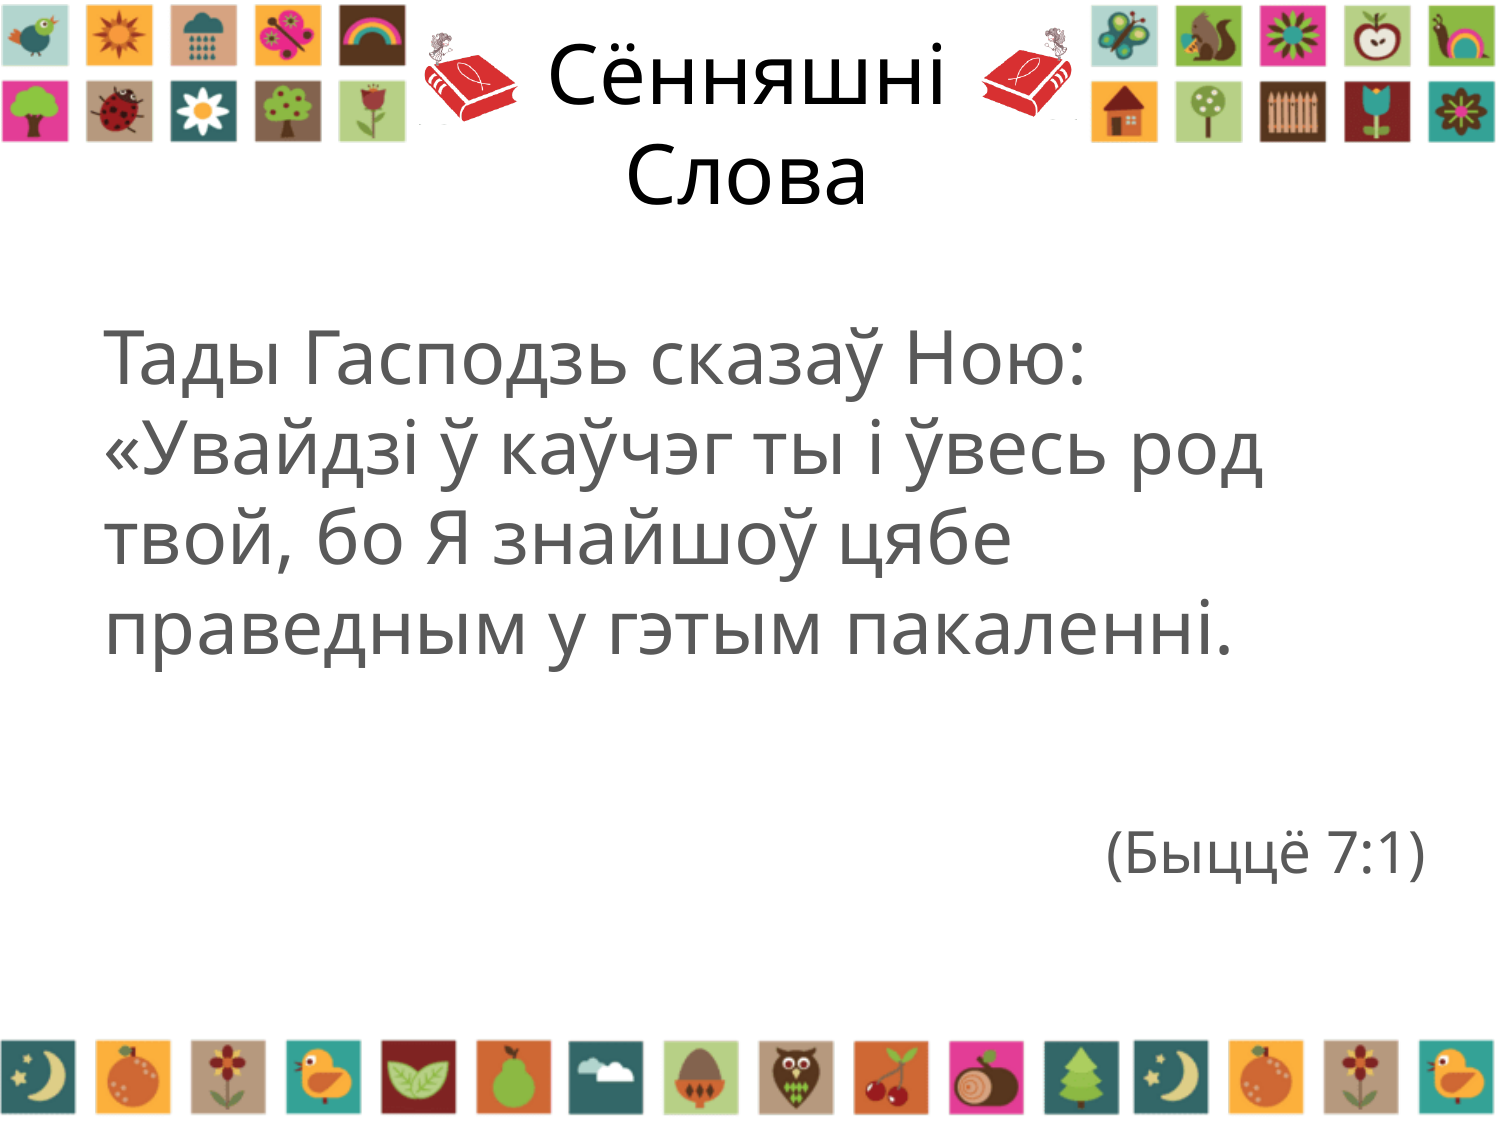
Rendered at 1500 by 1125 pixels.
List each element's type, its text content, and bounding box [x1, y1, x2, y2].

picture [0, 3, 550, 150]
text_box Тады Гасподзь сказаў Ною: «Увайдзі ў каўчэг ты і ўвесь род твой, бо Я знайшоў цябе праведным у гэтым пакаленні. [88, 302, 1436, 678]
text_box (Быццё 7:1) [808, 807, 1441, 893]
text_box Сённяшні Слова [414, 13, 1080, 229]
picture [950, 3, 1500, 150]
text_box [0, 1028, 1500, 1118]
